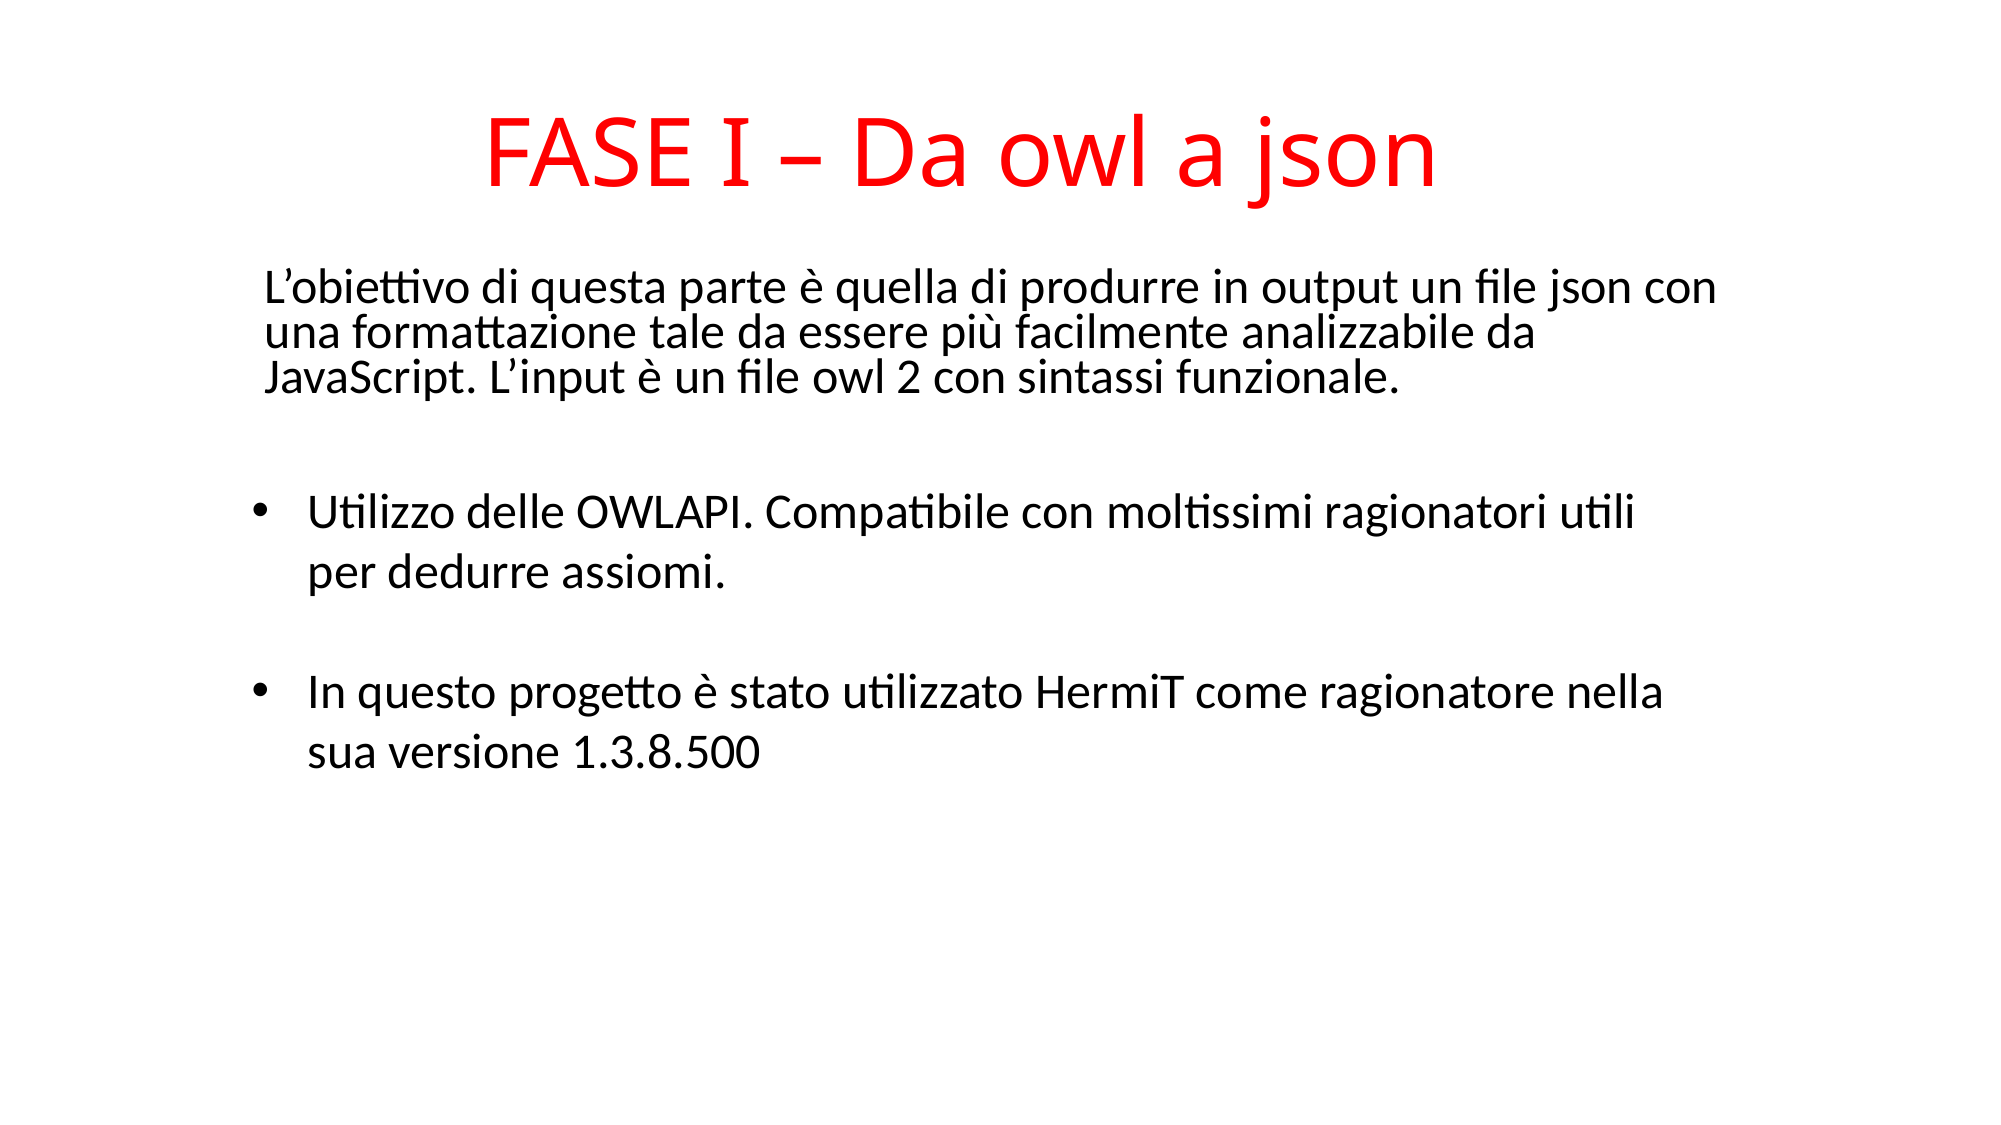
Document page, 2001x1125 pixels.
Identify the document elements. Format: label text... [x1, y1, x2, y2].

title FASE I – Da owl a json [223, 84, 1724, 218]
text_box Utilizzo delle OWLAPI. Compatibile con moltissimi ragionatori utili per dedurre assiomi. In questo progetto è stato utilizzato HermiT come ragionatore nella sua versione 1.3.8.500 [236, 471, 1711, 787]
subtitle L’obiettivo di questa parte è quella di produrre in output un file json con una formattazione tale da essere più facilmente analizzabile da JavaScript. L’input è un file owl 2 con sintassi funzionale. [249, 260, 1750, 429]
